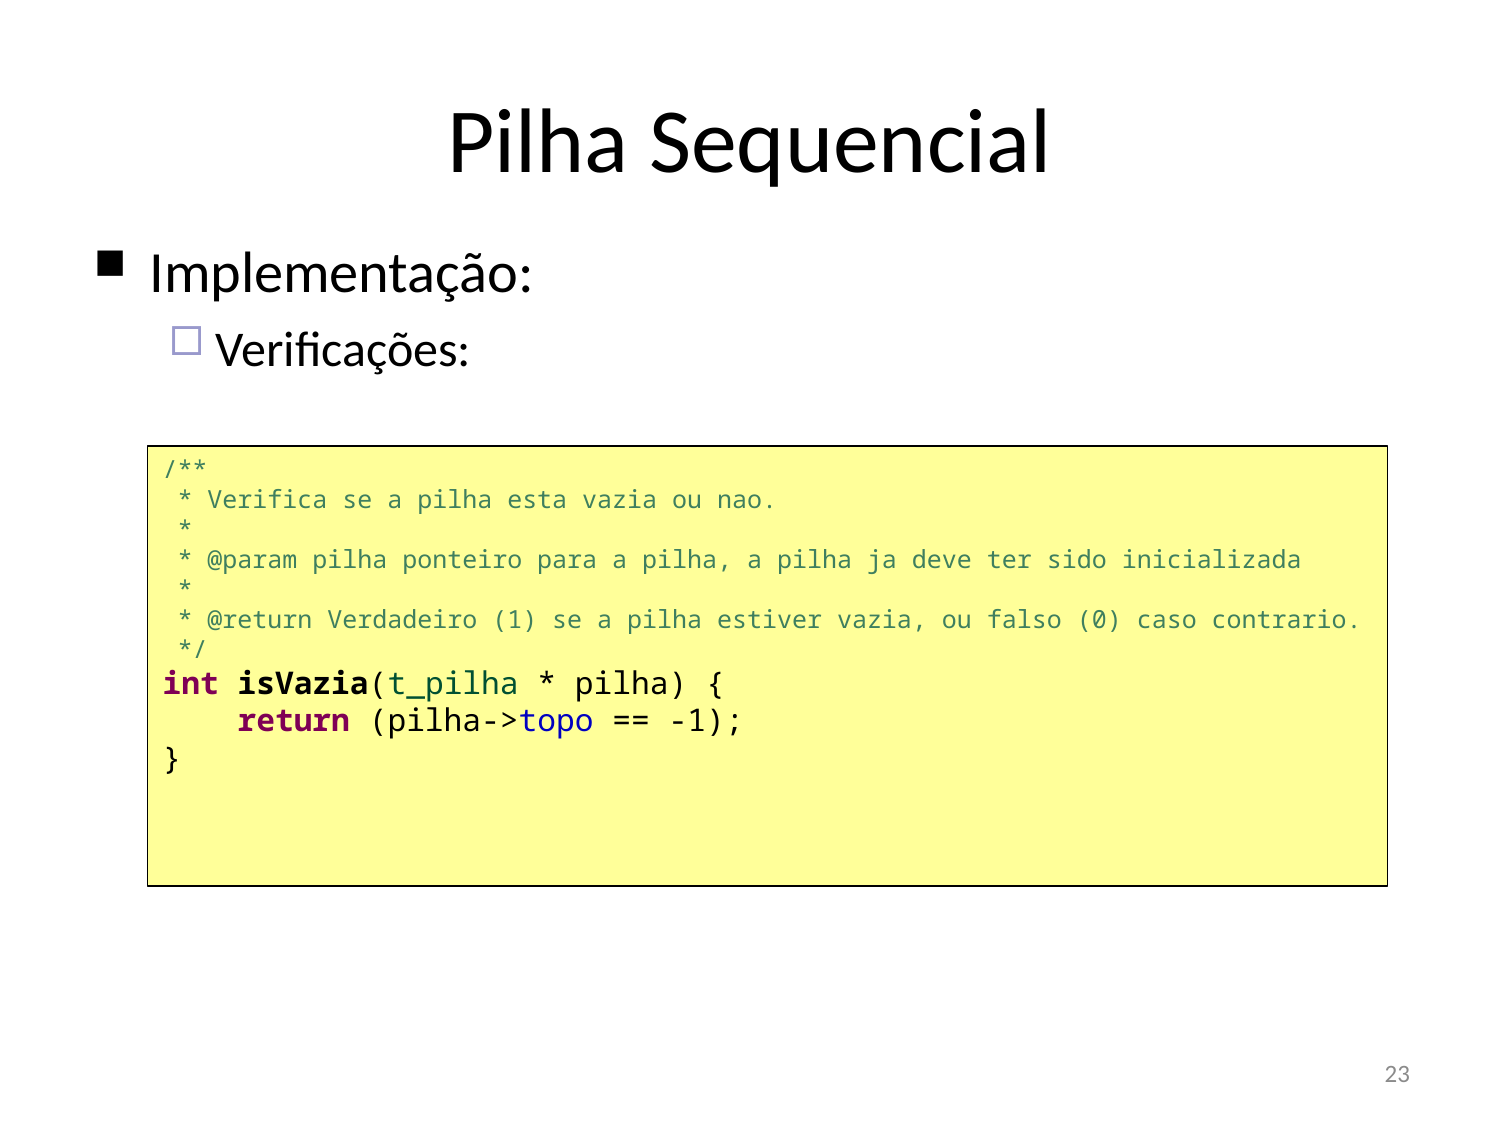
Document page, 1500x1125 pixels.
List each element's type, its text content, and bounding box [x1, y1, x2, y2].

list Implementação: Verificações: [78, 226, 1447, 1061]
slide_number 23 [1074, 1061, 1425, 1103]
text_box /** * Verifica se a pilha esta vazia ou nao. * * @param pilha ponteiro para a pilha, a pilha ja deve ter sido inicializada * * @return Verdadeiro (1) se a pilha estiver vazia, ou falso (0) caso contrario. */ int isVazia(t_pilha * pilha) { return (pilha->topo == -1); } [147, 446, 1388, 886]
title Pilha Sequencial [75, 72, 1425, 199]
